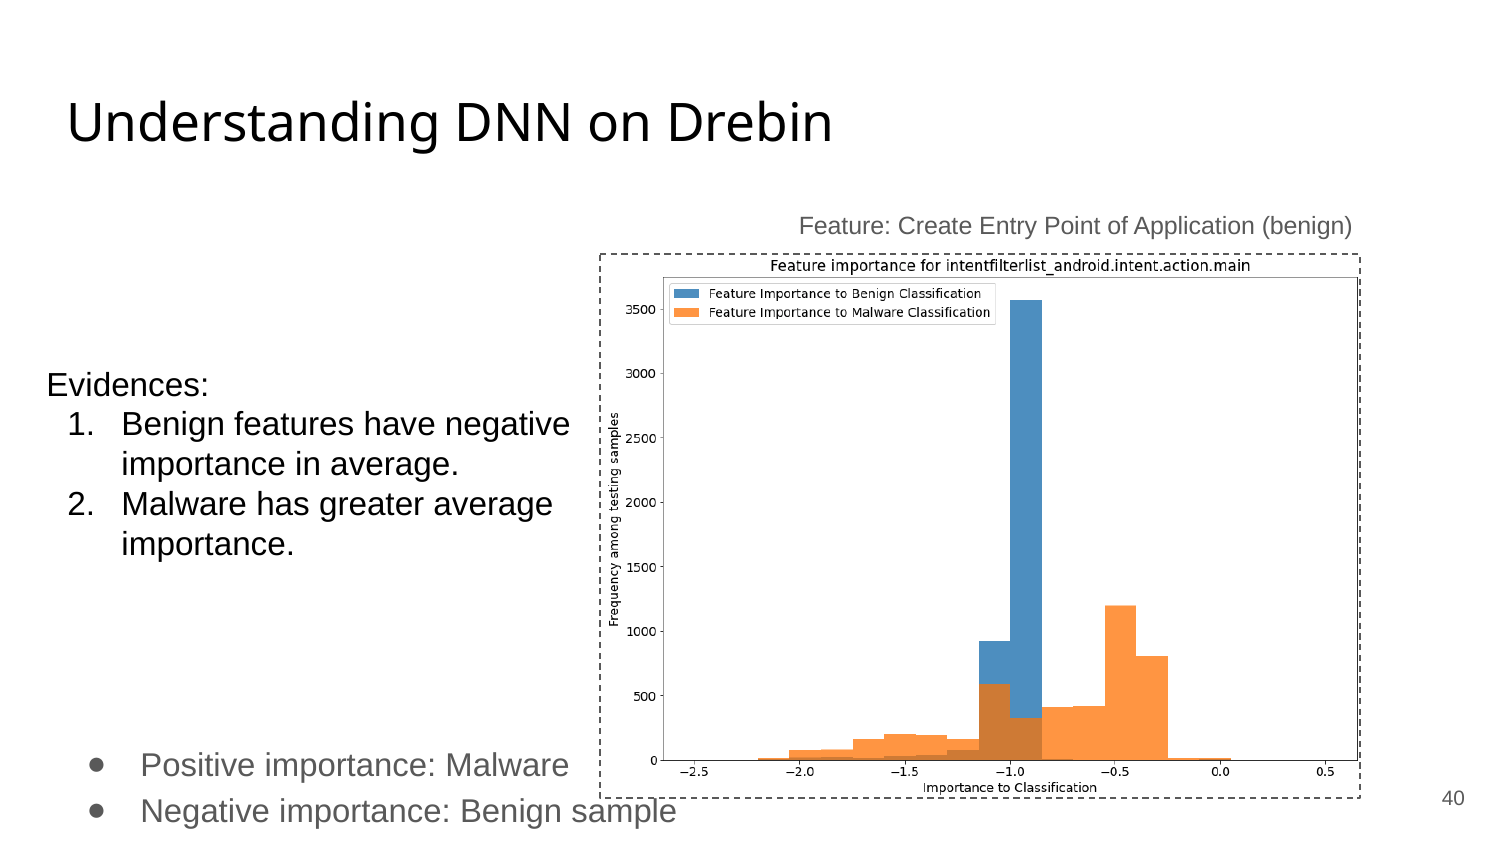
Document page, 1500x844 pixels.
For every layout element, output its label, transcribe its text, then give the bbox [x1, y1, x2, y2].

picture [600, 254, 1360, 798]
slide_number ‹#› [1389, 764, 1480, 830]
list Positive importance: Malware Negative importance: Benign sample [51, 723, 1322, 844]
title Understanding DNN on Drebin [51, 72, 967, 167]
list Feature: Create Entry Point of Application (benign) [783, 190, 1443, 255]
text_box Evidences: Benign features have negative importance in average. Malware has greater average importance. [31, 347, 595, 578]
